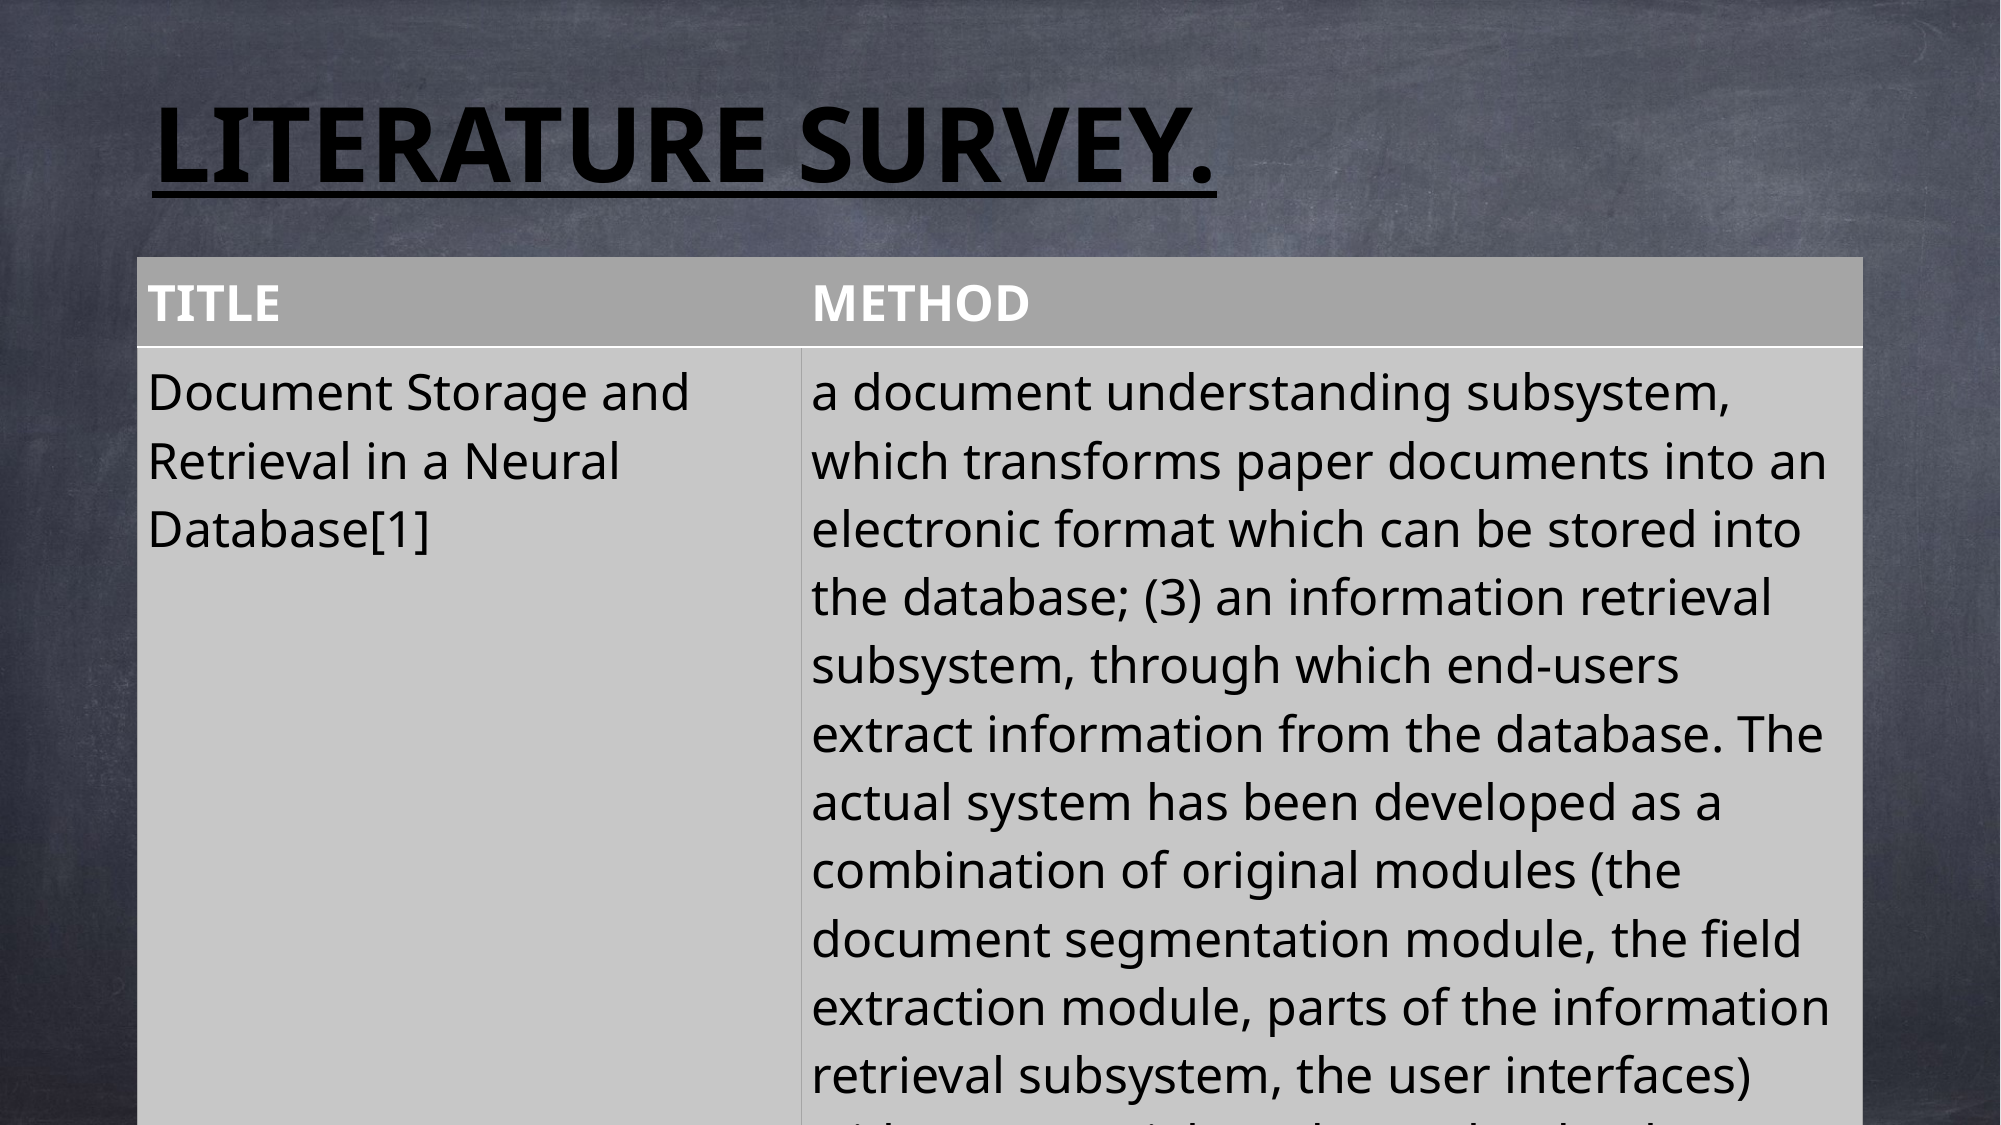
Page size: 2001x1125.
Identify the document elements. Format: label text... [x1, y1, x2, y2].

title LITERATURE SURVEY. [137, 40, 1863, 257]
picture [0, 0, 2001, 1125]
table_header TITLE [138, 258, 801, 346]
table_cell Document Storage and Retrieval in a Neural Database[1] [138, 348, 801, 1125]
table_header METHOD [802, 258, 1862, 346]
table_cell a document understanding subsystem, which transforms paper documents into an electronic format which can be stored into the database; (3) an information retrieval subsystem, through which end-users extract information from the database. The actual system has been developed as a combination of original modules (the document segmentation module, the field extraction module, parts of the information retrieval subsystem, the user interfaces) with commercial products (the database management subsystem, the OCR module). [802, 348, 1862, 1125]
